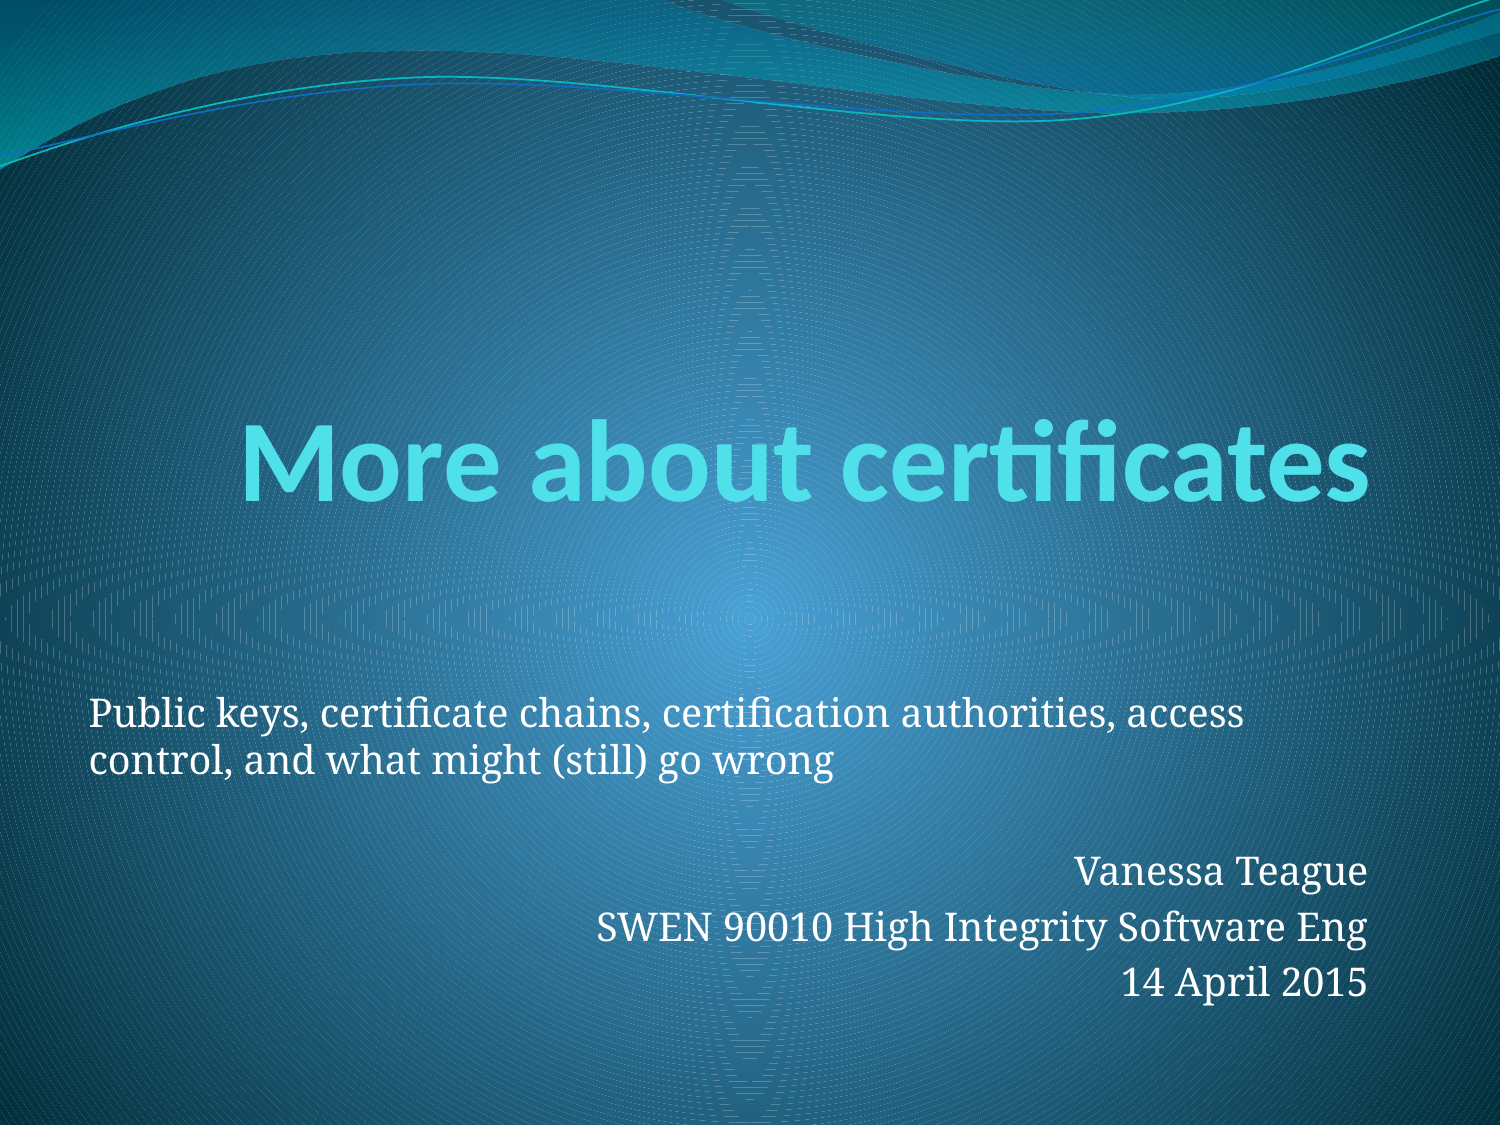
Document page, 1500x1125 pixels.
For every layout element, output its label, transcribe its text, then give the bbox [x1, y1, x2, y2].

subtitle Public keys, certificate chains, certification authorities, access control, and what might (still) go wrong Vanessa Teague SWEN 90010 High Integrity Software Eng 14 April 2015 [88, 680, 1377, 1016]
title More about certificates [87, 224, 1376, 525]
